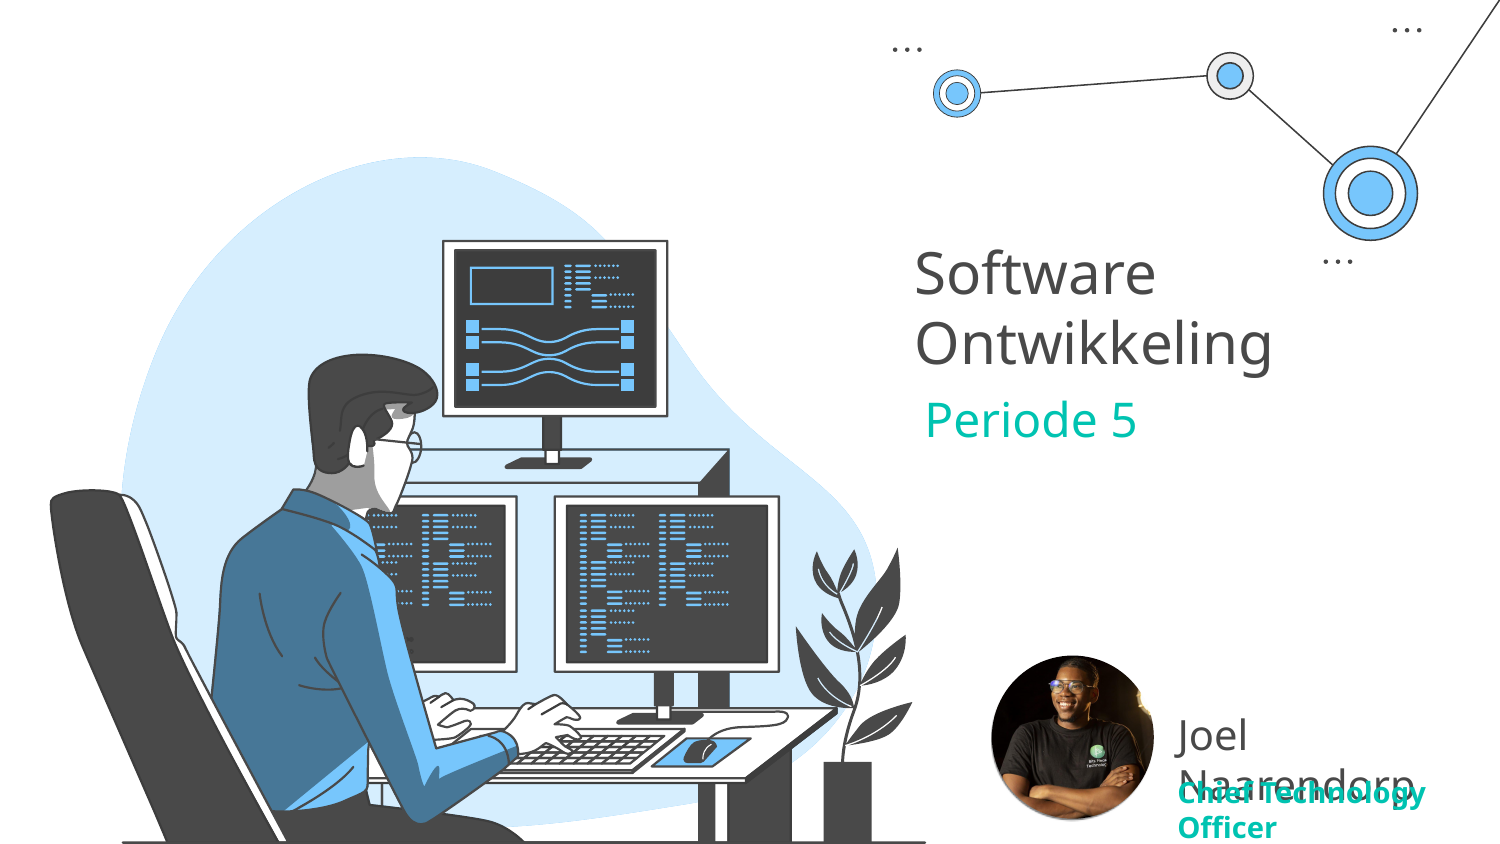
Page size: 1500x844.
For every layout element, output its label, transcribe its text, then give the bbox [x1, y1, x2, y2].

title Joel Naarendorp [1162, 693, 1488, 759]
text_box Chief Technology Officer [1162, 759, 1500, 809]
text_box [49, 157, 927, 844]
picture [991, 655, 1155, 819]
title Software Ontwikkeling [932, 282, 1478, 375]
text_box Periode 5 [932, 375, 1488, 456]
